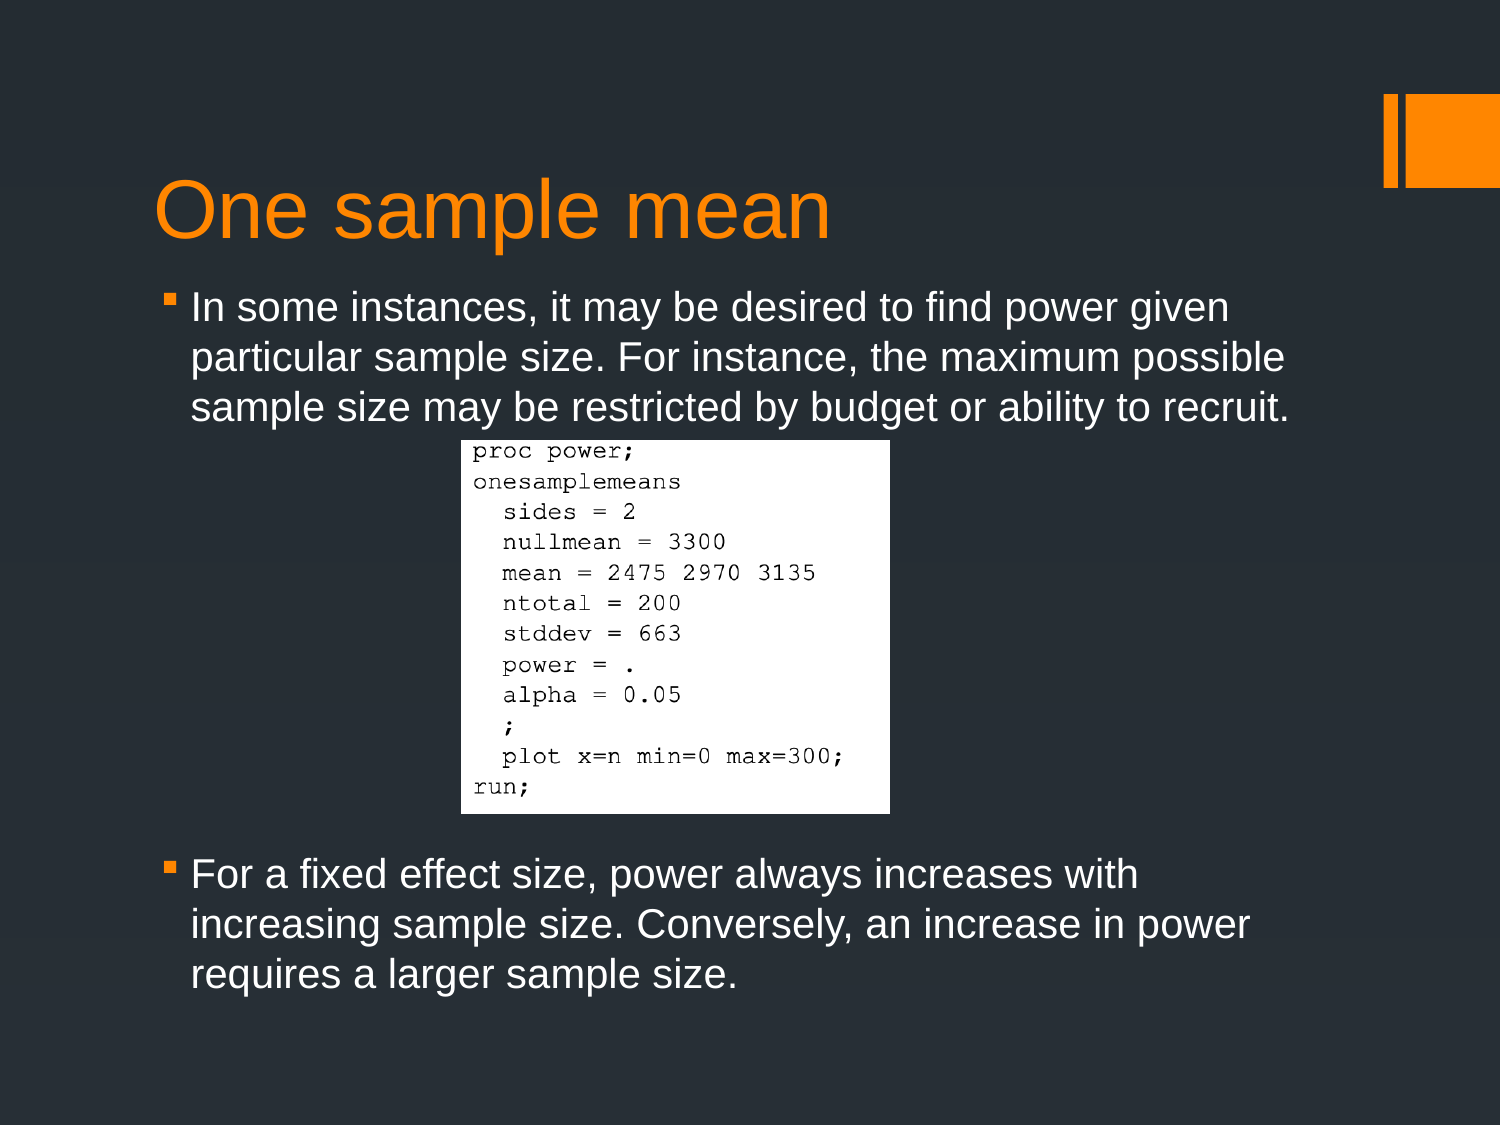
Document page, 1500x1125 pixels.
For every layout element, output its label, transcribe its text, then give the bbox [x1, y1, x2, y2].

list In some instances, it may be desired to find power given particular sample size. For instance, the maximum possible sample size may be restricted by budget or ability to recruit. For a fixed effect size, power always increases with increasing sample size. Conversely, an increase in power requires a larger sample size. [138, 272, 1339, 1052]
title One sample mean [138, 73, 1339, 263]
picture [460, 440, 891, 814]
